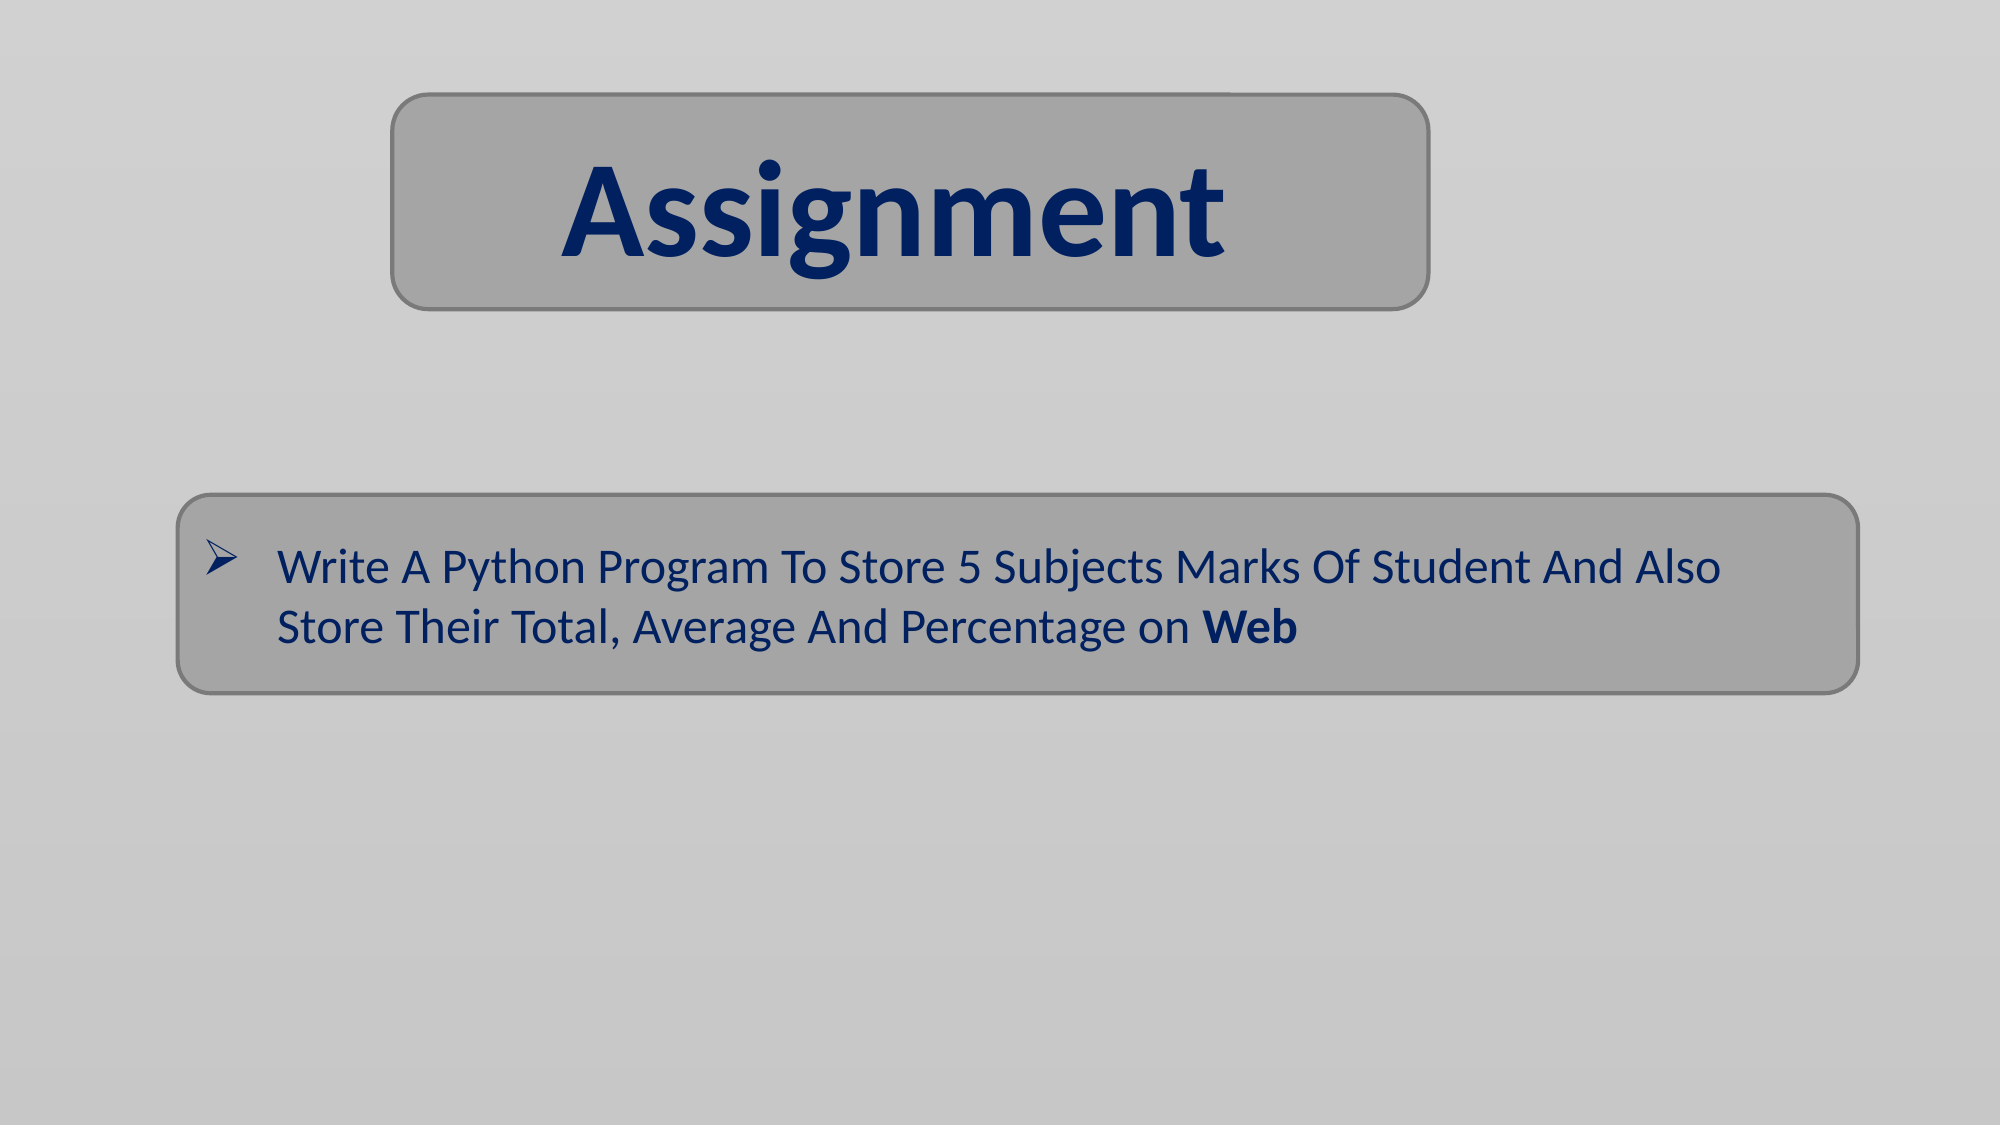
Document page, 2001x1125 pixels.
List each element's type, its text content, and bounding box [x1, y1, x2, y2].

text_box Assignment [390, 92, 1431, 312]
text_box Write A Python Program To Store 5 Subjects Marks Of Student And Also Store Their Total, Average And Percentage on Web [175, 492, 1861, 696]
